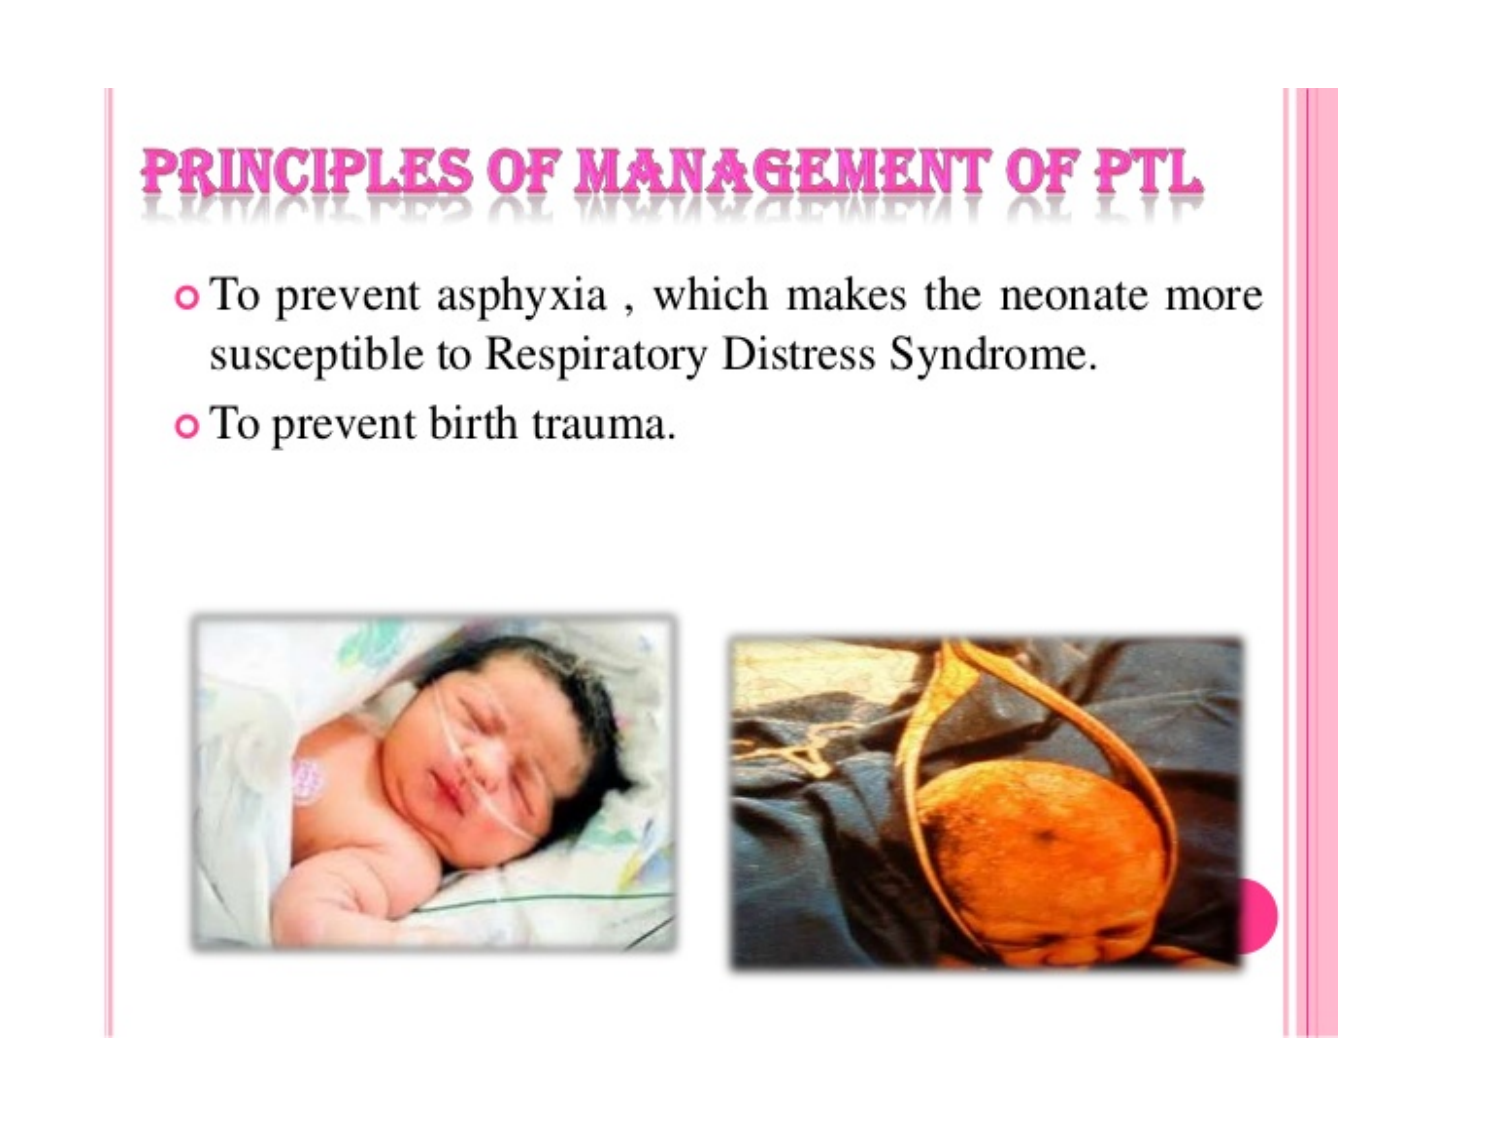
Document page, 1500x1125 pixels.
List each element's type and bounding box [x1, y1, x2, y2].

picture [99, 88, 1338, 1038]
